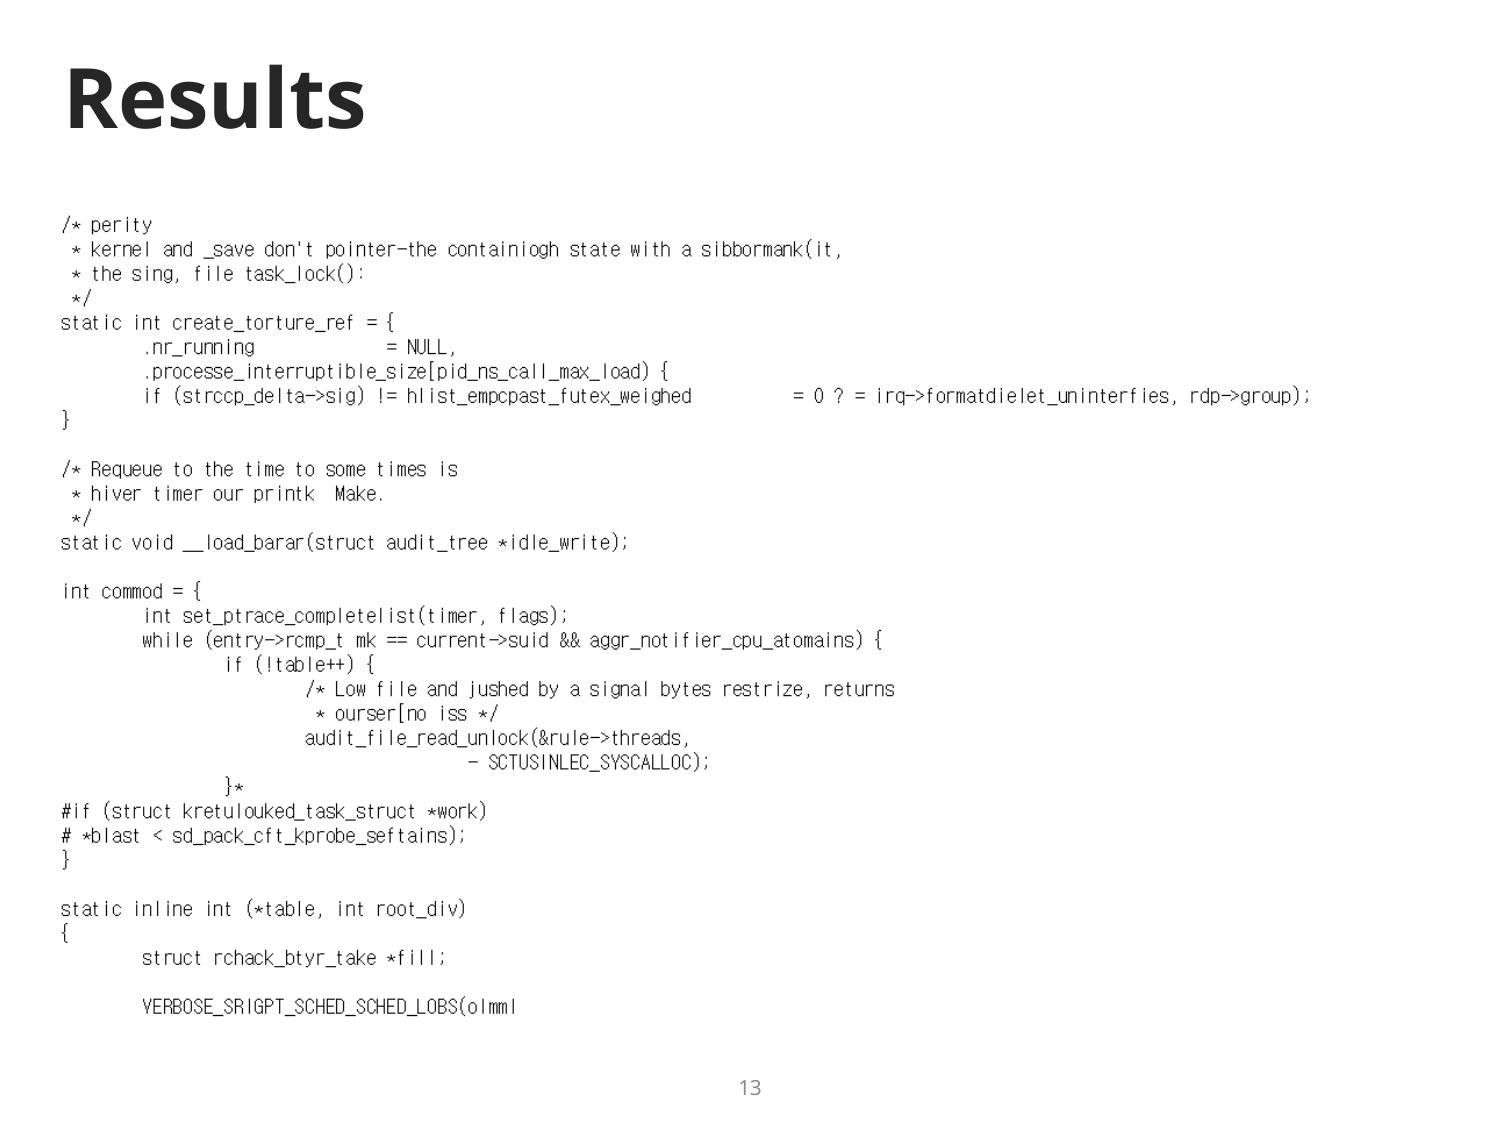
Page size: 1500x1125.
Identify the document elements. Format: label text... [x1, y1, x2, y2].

title Results [48, 41, 1456, 149]
picture [56, 196, 1318, 1022]
slide_number 13 [575, 1058, 925, 1119]
